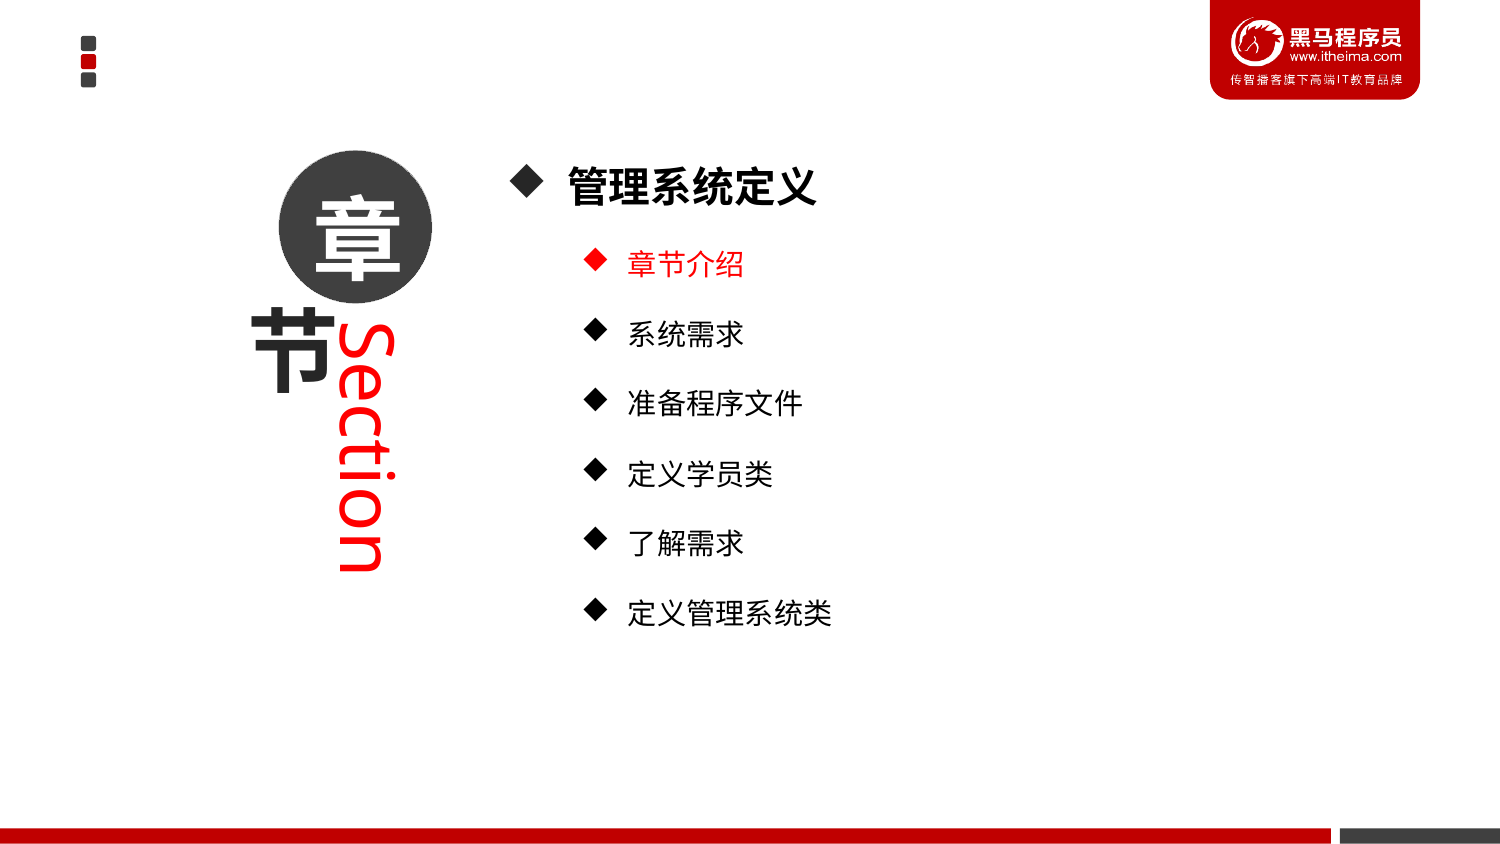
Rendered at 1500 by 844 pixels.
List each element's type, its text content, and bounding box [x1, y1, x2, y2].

text_box 节 [218, 288, 339, 410]
text_box 管理系统定义 章节介绍 系统需求 准备程序文件 定义学员类 了解需求 定义管理系统类 [491, 103, 921, 708]
text_box 章 [278, 150, 433, 304]
text_box Section [321, 314, 427, 749]
picture [1212, 8, 1421, 94]
